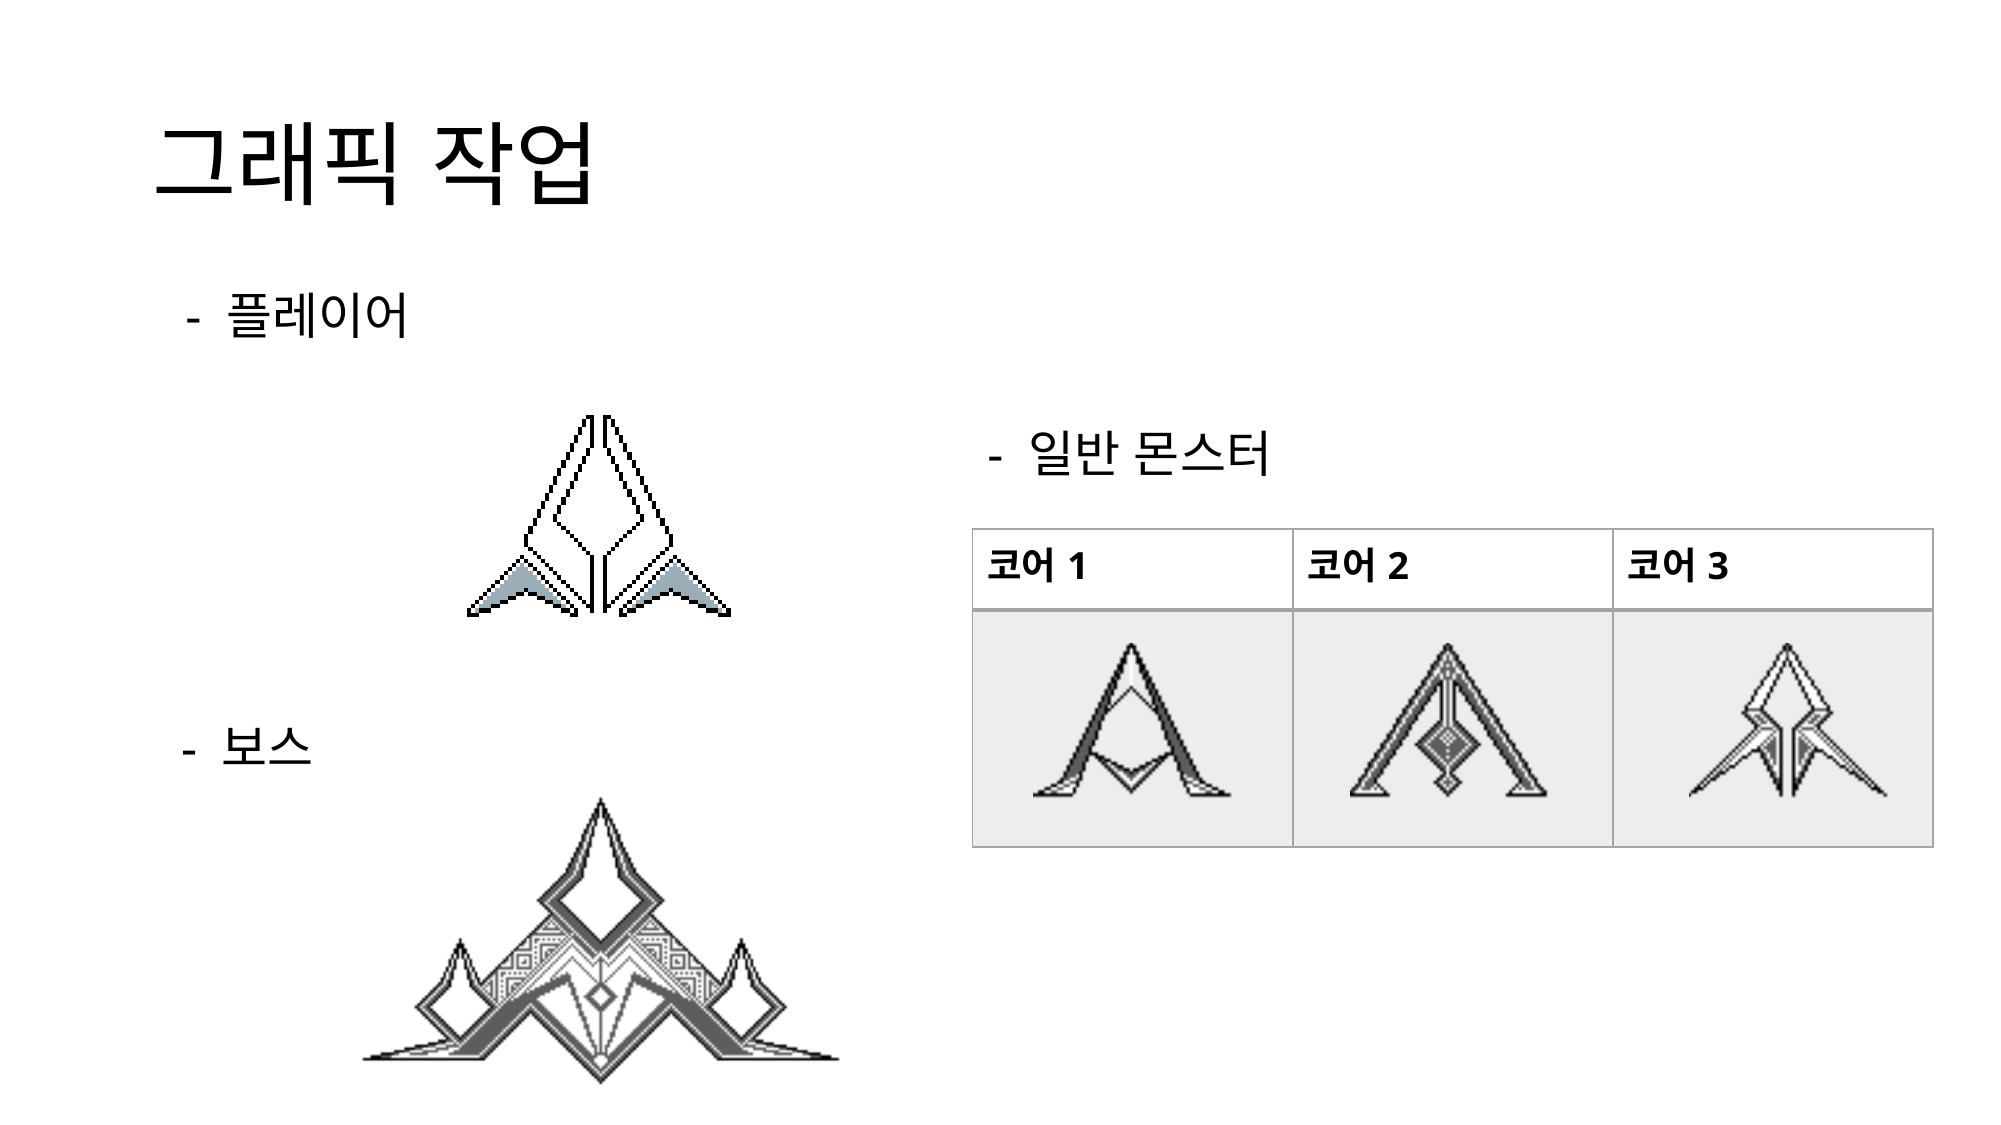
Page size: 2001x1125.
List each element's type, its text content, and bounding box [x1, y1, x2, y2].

picture [467, 415, 731, 679]
table_cell [1614, 612, 1932, 846]
table_cell [973, 612, 1292, 846]
picture [1350, 643, 1551, 845]
text_box - 보스 [166, 709, 329, 785]
table_cell [1294, 612, 1612, 846]
picture [266, 792, 932, 1125]
title 그래픽 작업 [137, 59, 1863, 278]
picture [1689, 643, 1891, 845]
table_header 코어2 [1294, 530, 1612, 608]
text_box - 일반 몬스터 [972, 415, 1468, 491]
table_header 코어3 [1614, 530, 1932, 608]
table_header 코어1 [973, 530, 1292, 608]
text_box - 플레이어 [170, 277, 426, 352]
picture [1033, 643, 1235, 845]
